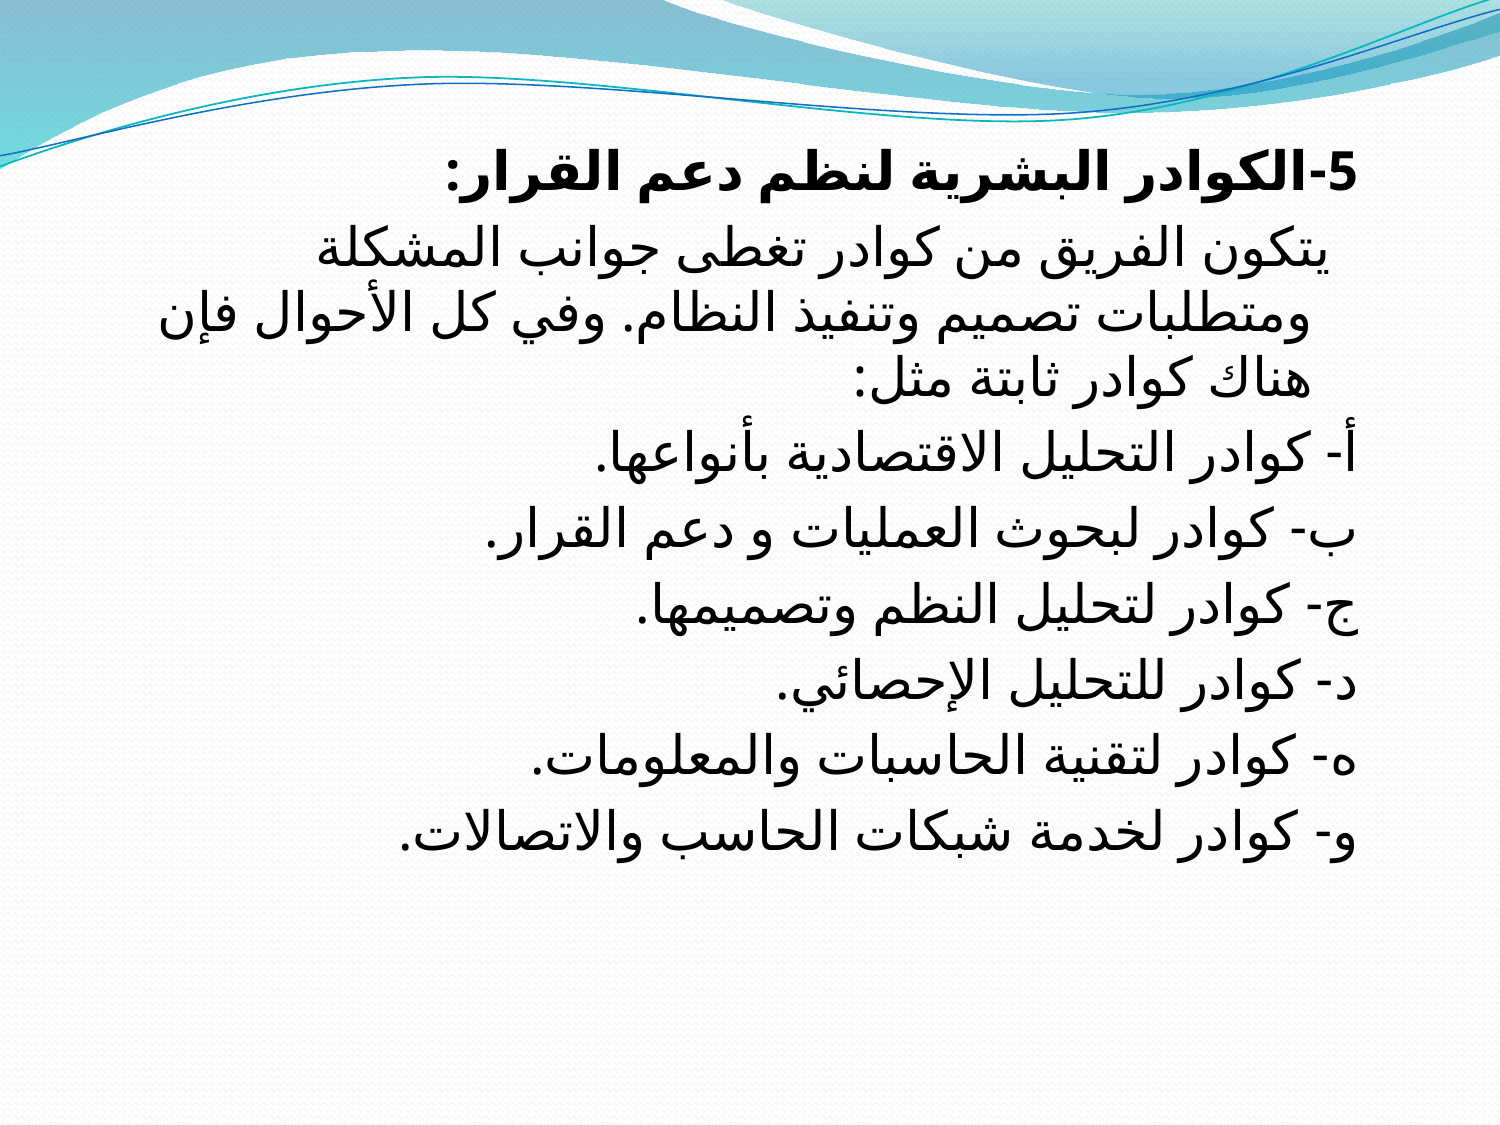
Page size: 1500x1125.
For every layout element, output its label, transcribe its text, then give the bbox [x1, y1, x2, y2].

list 5-الكوادر البشرية لنظم دعم القرار: يتكون الفريق من كوادر تغطى جوانب المشكلة ومتطلبات تصميم وتنفيذ النظام. وفي كل الأحوال فإن هناك كوادر ثابتة مثل: أ- كوادر التحليل الاقتصادية بأنواعها. ب- كوادر لبحوث العمليات و دعم القرار. ج- كوادر لتحليل النظم وتصميمها. د- كوادر للتحليل الإحصائي. ه- كوادر لتقنية الحاسبات والمعلومات. و- كوادر لخدمة شبكات الحاسب والاتصالات. [128, 128, 1374, 1043]
